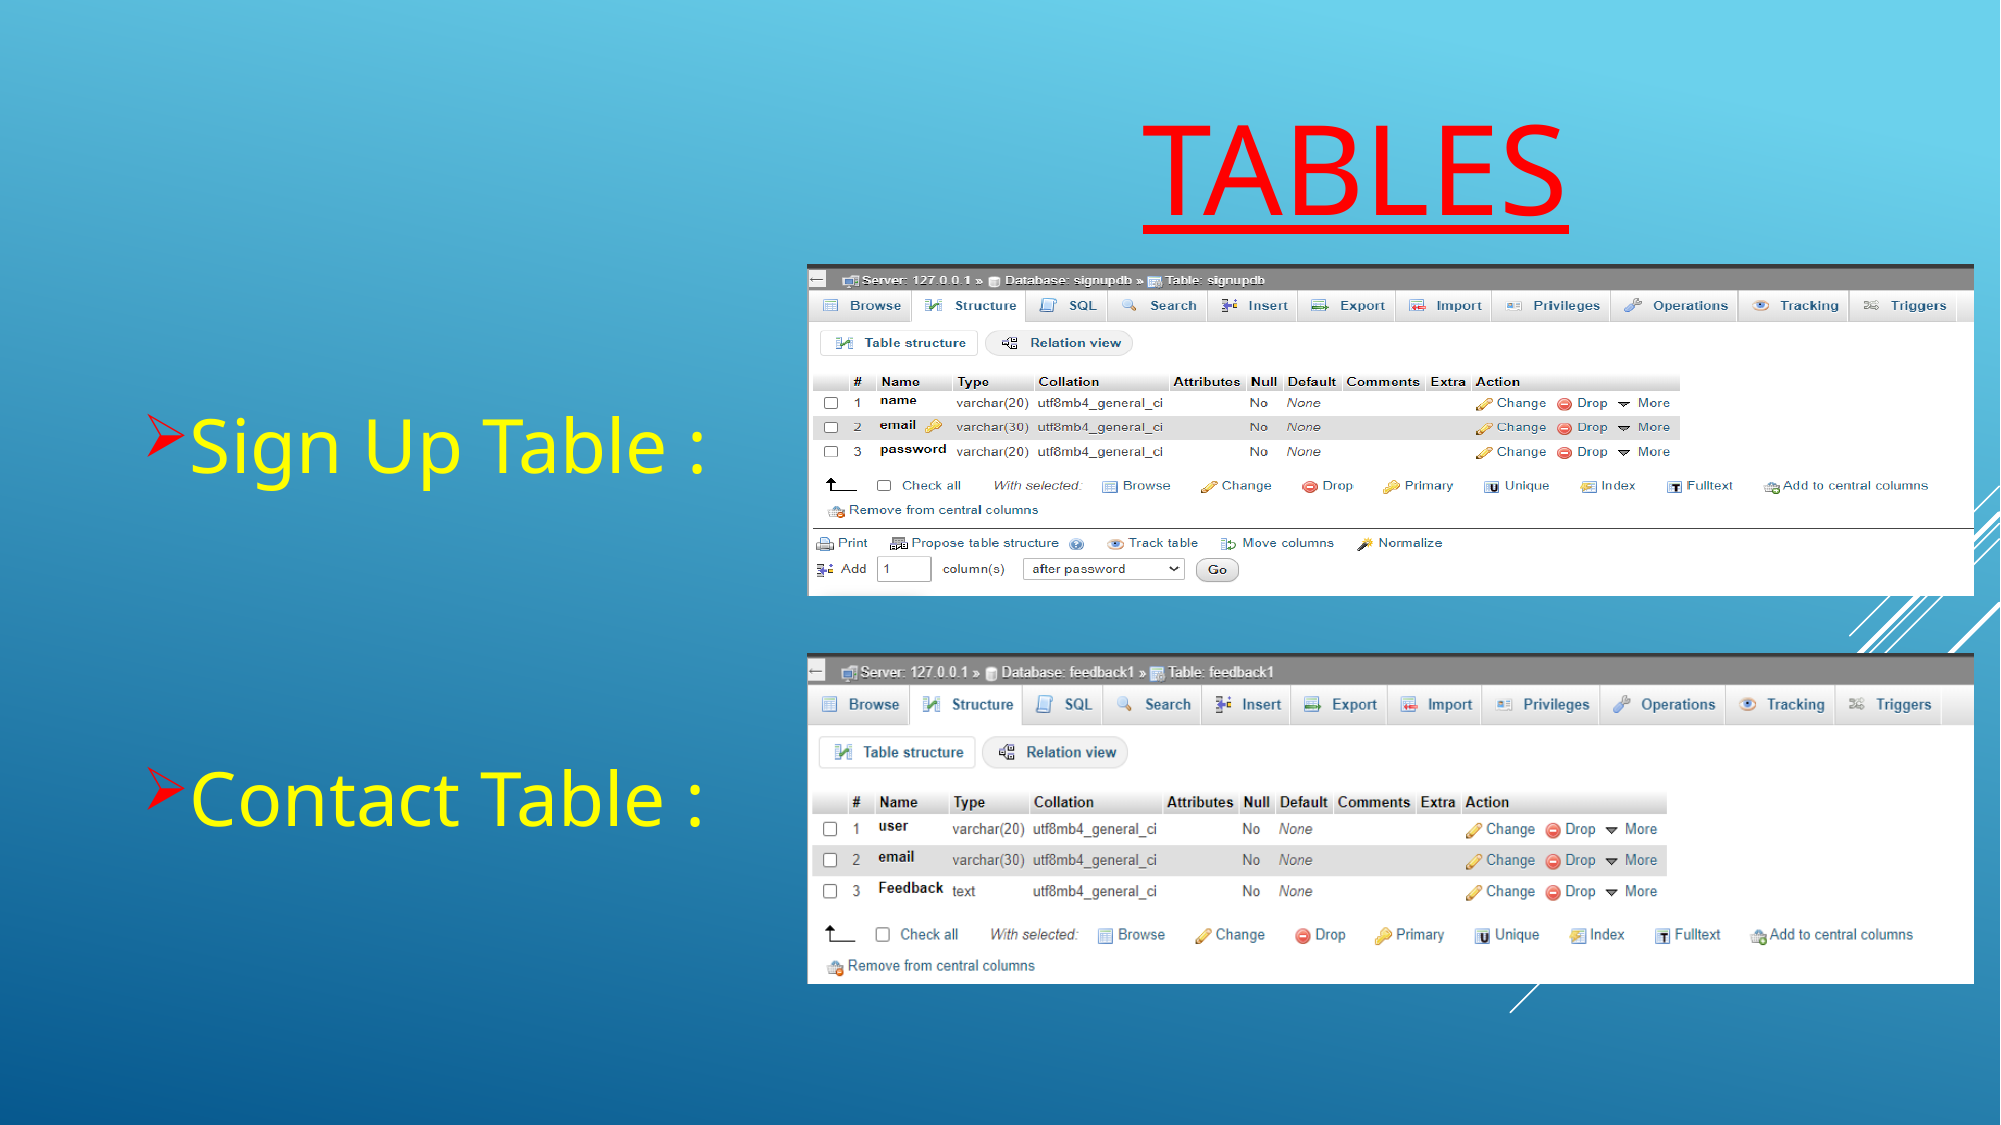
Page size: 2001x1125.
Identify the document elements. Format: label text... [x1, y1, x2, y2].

title Tables [300, 41, 1700, 288]
picture [807, 263, 1974, 596]
text_box Sign Up Table : Contact Table : [127, 288, 808, 951]
picture [807, 652, 1974, 985]
